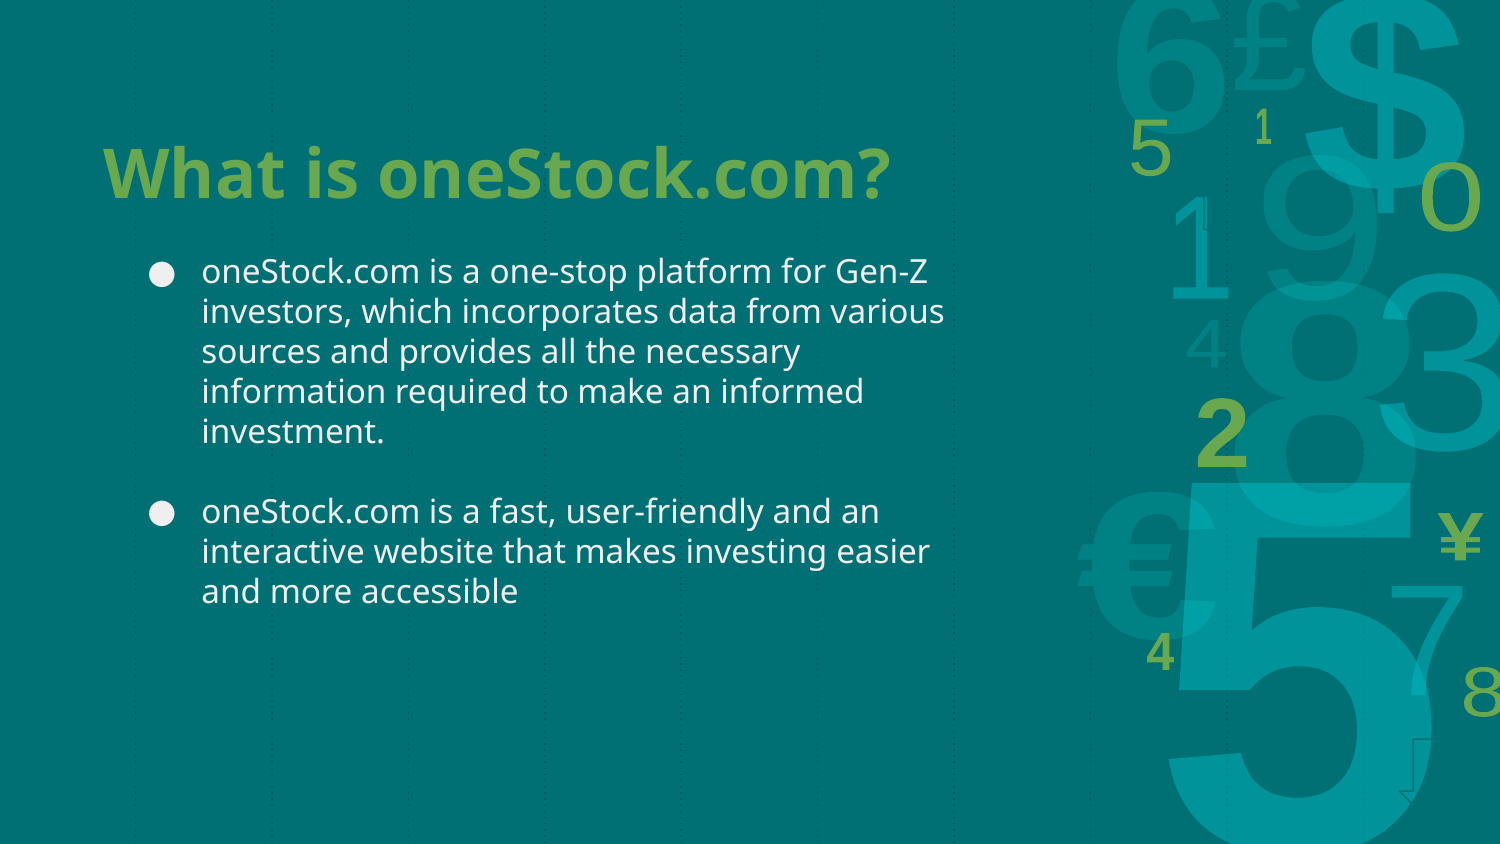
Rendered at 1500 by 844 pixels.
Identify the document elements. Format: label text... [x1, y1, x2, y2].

title What is oneStock.com? [88, 36, 994, 227]
text_box oneStock.com is a one-stop platform for Gen-Z investors, which incorporates data from various sources and provides all the necessary information required to make an informed investment. oneStock.com is a fast, user-friendly and an interactive website that makes investing easier and more accessible [111, 235, 970, 663]
